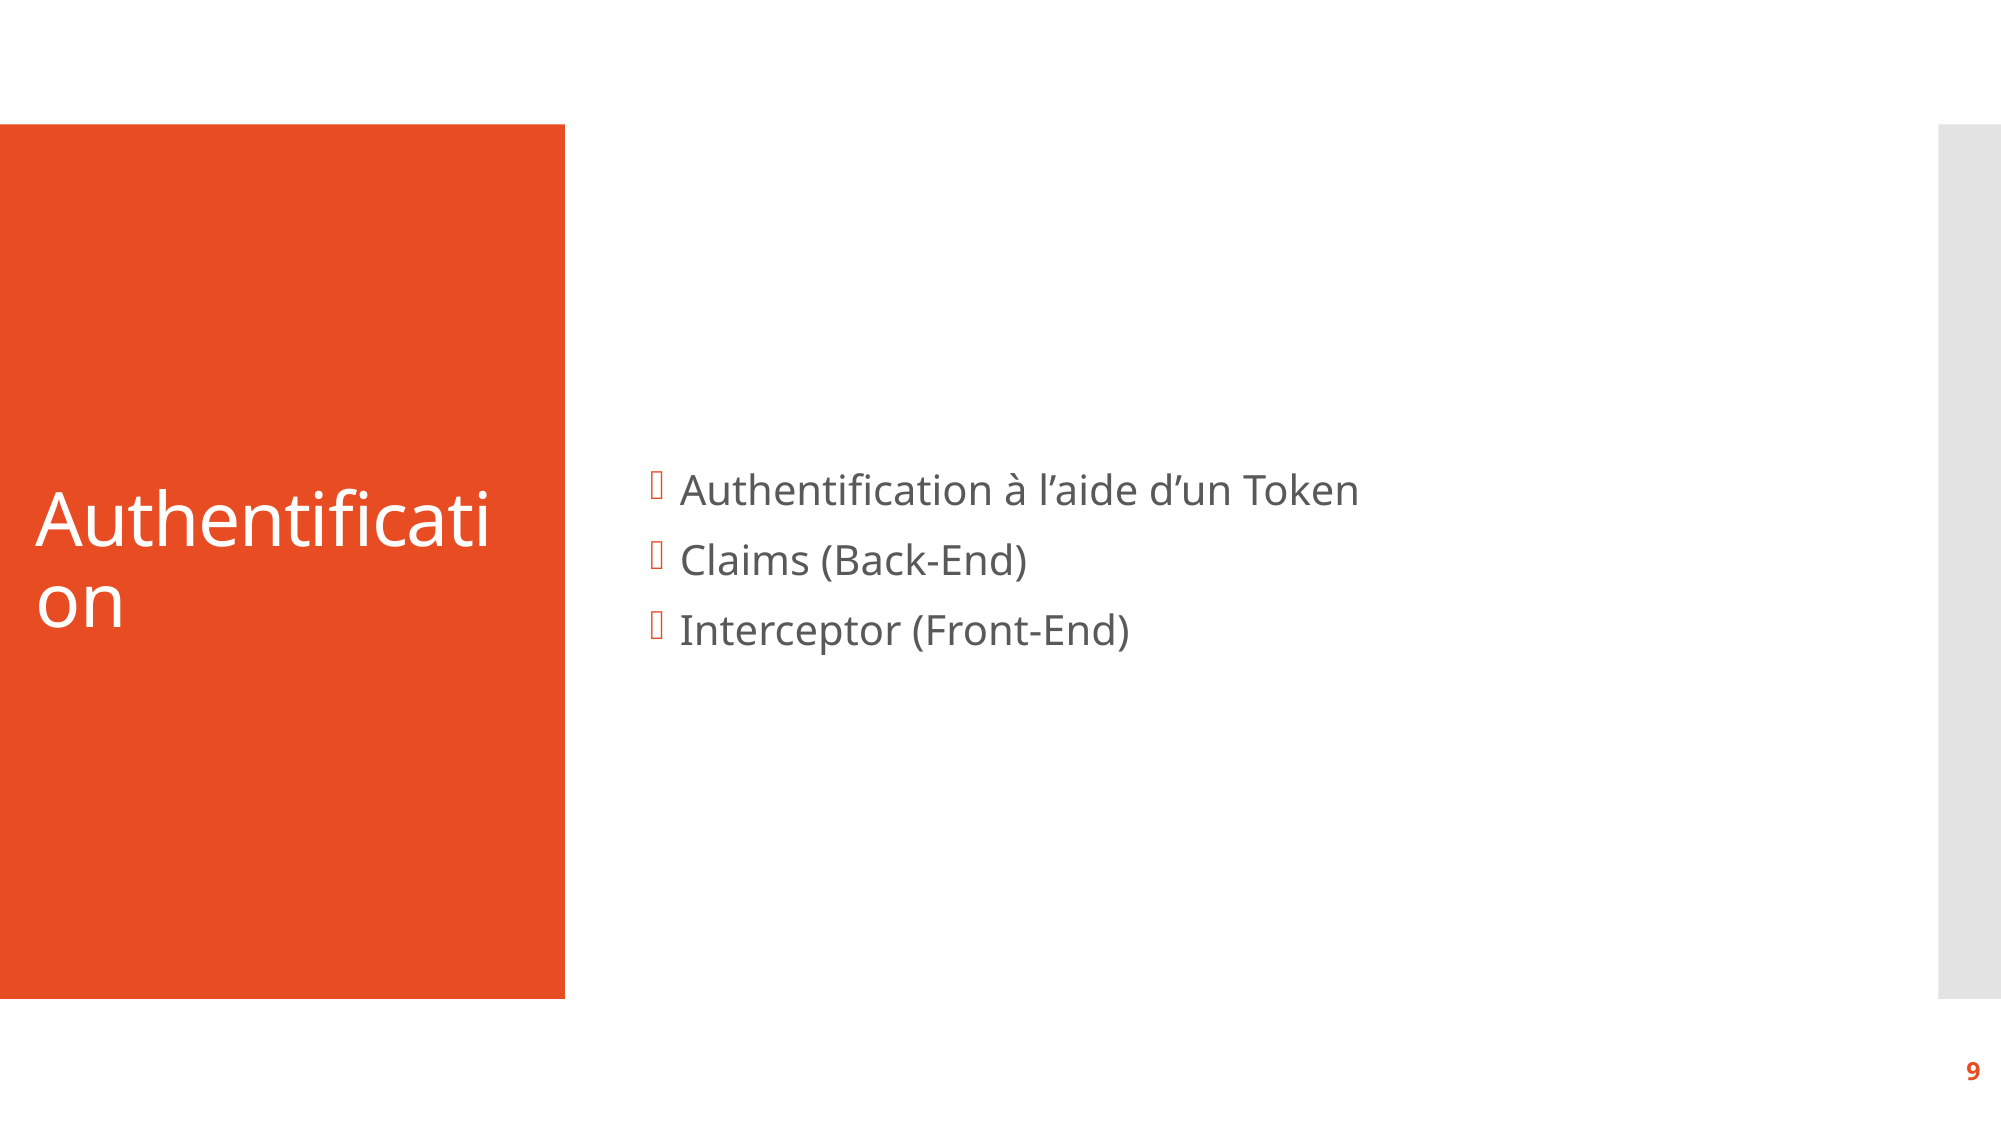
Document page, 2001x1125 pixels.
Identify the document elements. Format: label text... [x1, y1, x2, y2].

title Authentification [20, 185, 542, 940]
list Authentification à l’aide d’un Token Claims (Back-End) Interceptor (Front-End) [634, 141, 1835, 982]
slide_number 9 [1744, 1042, 1996, 1103]
